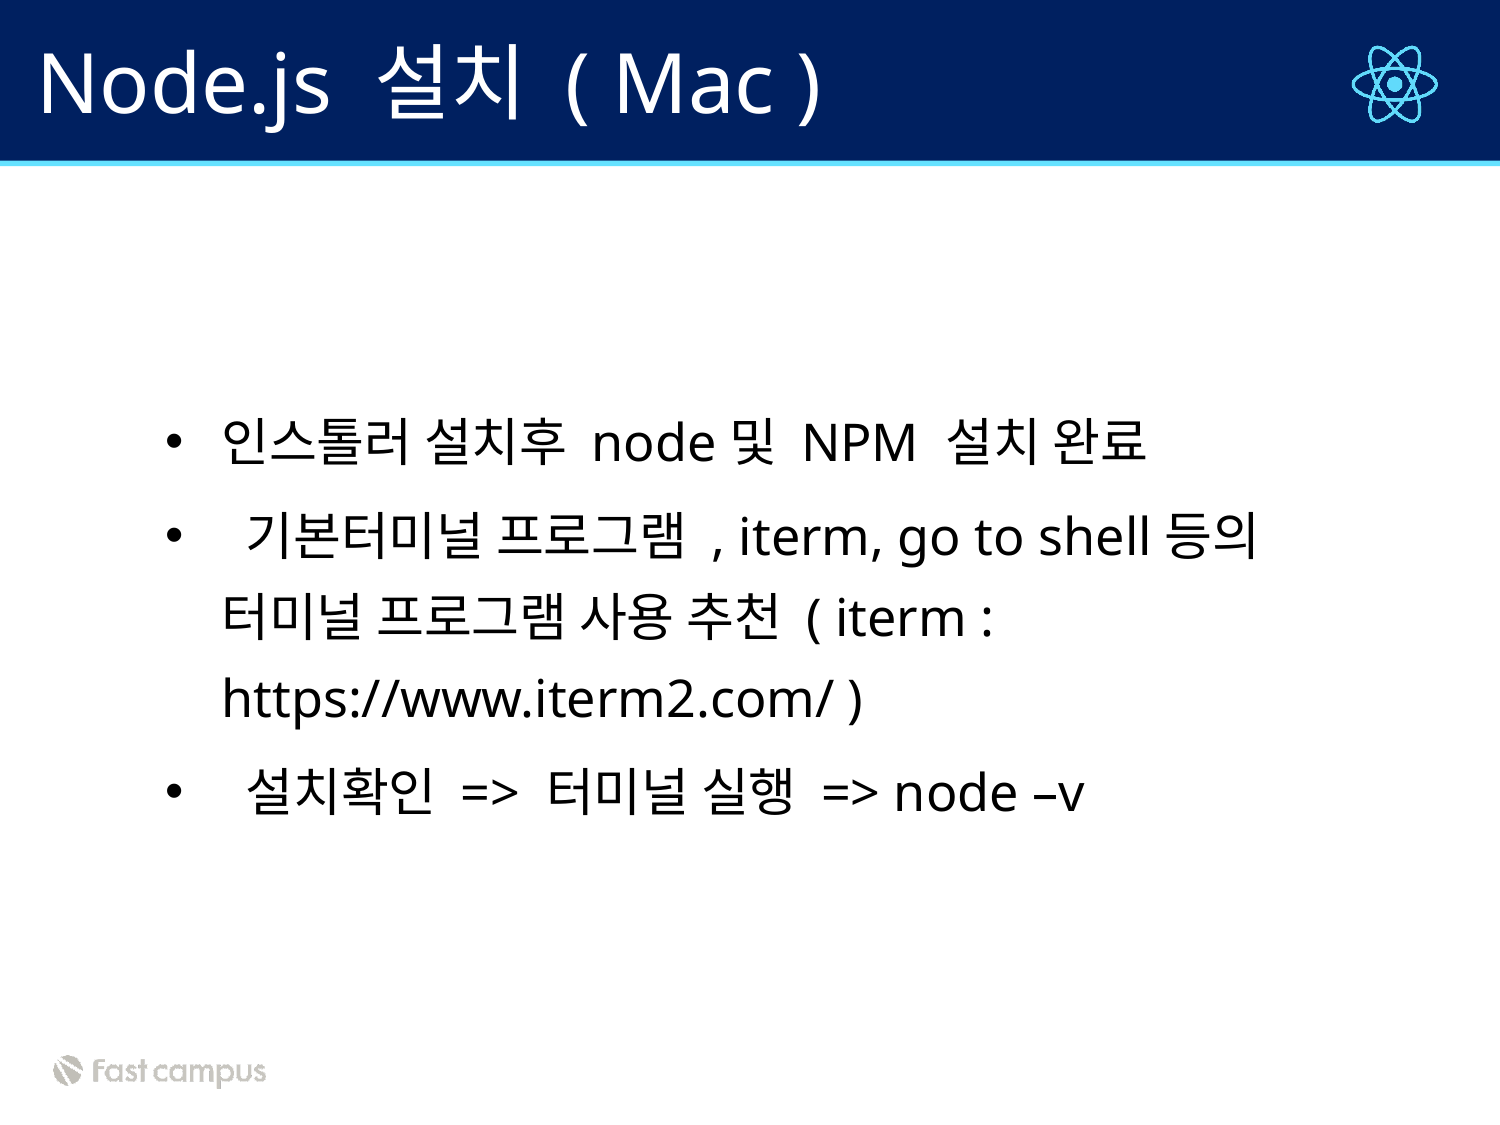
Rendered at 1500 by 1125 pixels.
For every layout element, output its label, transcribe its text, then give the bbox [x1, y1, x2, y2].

picture [1380, 36, 1444, 135]
list 인스톨러 설치후 node및 NPM 설치 완료 기본터미널 프로그램 , iterm, go to shell등의 터미널 프로그램 사용 추천 ( iterm : https://www.iterm2.com/ ) 설치확인 => 터미널 실행 => node –v [157, 290, 1343, 953]
title Node.js 설치 ( Mac ) [28, 0, 1380, 175]
picture [53, 1046, 266, 1094]
